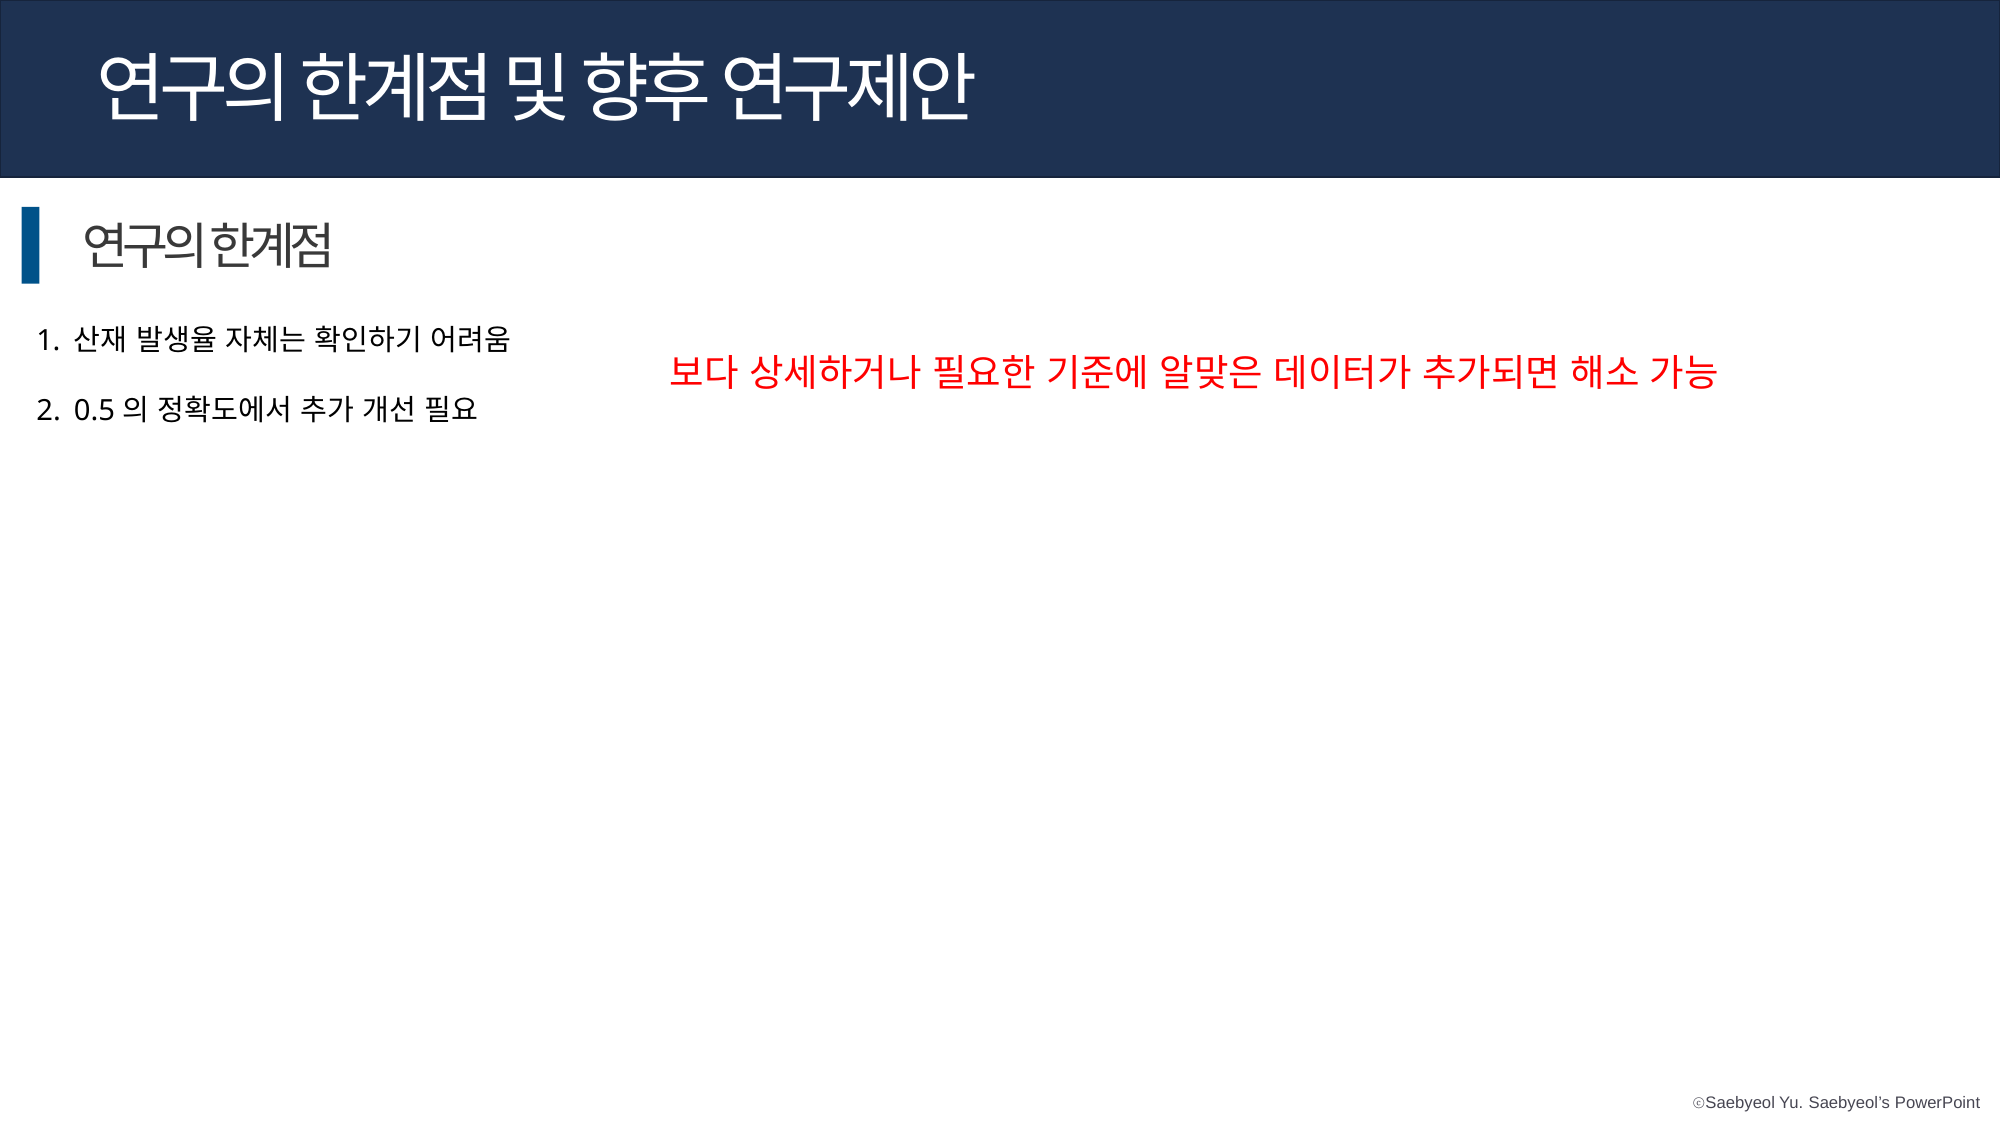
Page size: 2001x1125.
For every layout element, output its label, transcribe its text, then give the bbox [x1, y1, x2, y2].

text_box 보다 상세하거나 필요한 기준에 알맞은 데이터가 추가되면 해소 가능 [654, 342, 1735, 402]
text_box 연구의 한계점 및 향후 연구제안 [82, 33, 993, 138]
text_box [21, 206, 40, 285]
text_box 연구의 한계점 [68, 207, 351, 283]
text_box 산재 발생율 자체는 확인하기 어려움 0.5의 정확도에서 추가 개선 필요 [21, 313, 1751, 434]
text_box [0, 0, 2000, 178]
